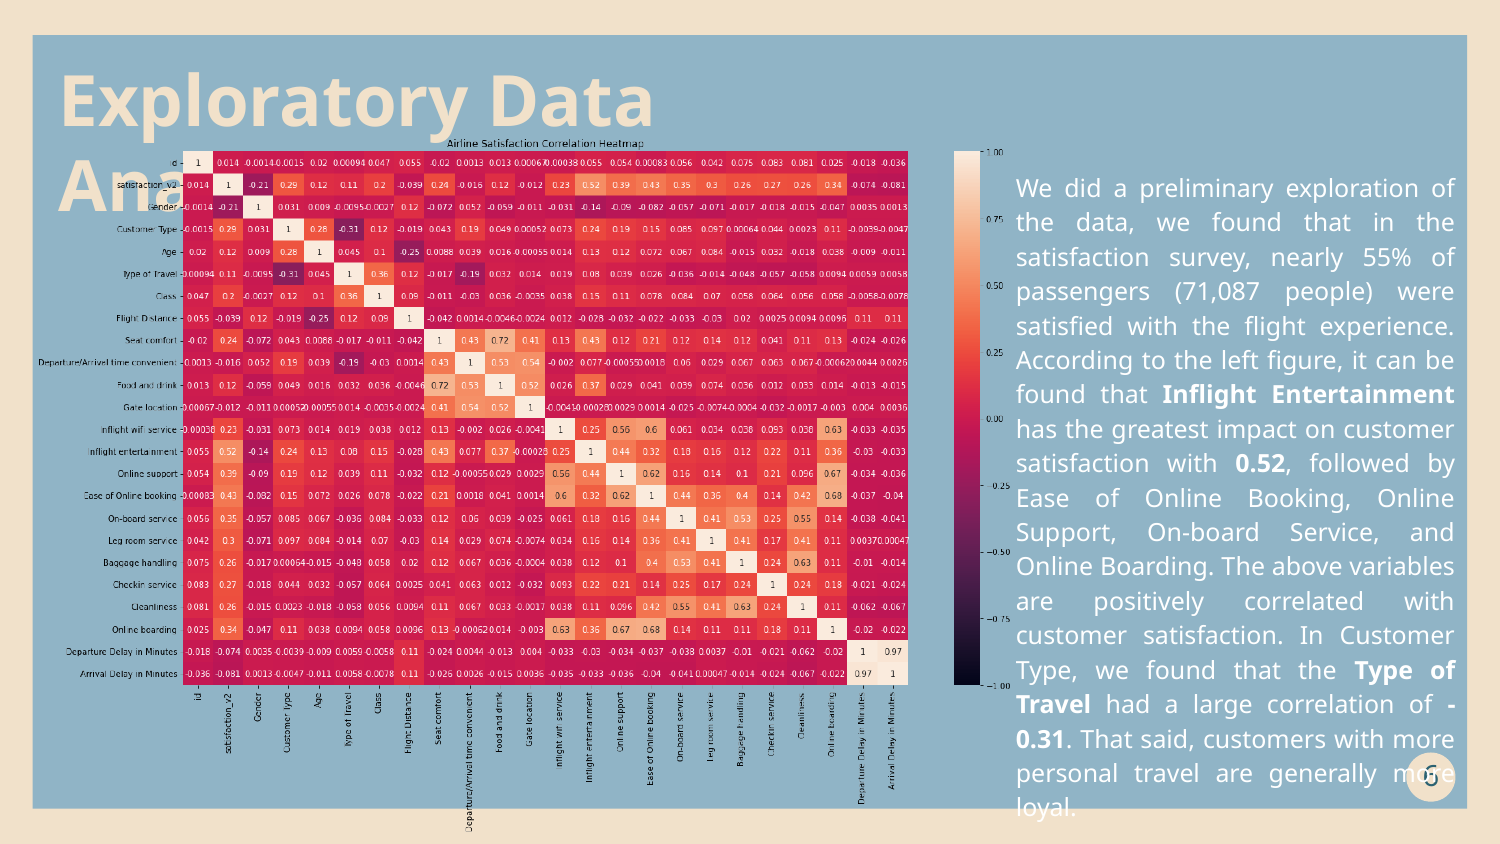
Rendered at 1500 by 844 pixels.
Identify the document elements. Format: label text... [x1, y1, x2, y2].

text_box [32, 35, 1468, 759]
slide_number 6 [1456, 759, 1468, 794]
text_box We did a preliminary exploration of the data, we found that in the satisfaction survey, nearly 55% of passengers (71,087 people) were satisfied with the flight experience. According to the left figure, it can be found that Inflight Entertainment has the greatest impact on customer satisfaction with 0.52, followed by Ease of Online Booking, Online Support, On-board Service, and Online Boarding. The above variables are positively correlated with customer satisfaction. In Customer Type, we found that the Type of Travel had a large correlation of -0.31. That said, customers with more personal travel are generally more loyal. [1015, 147, 1456, 844]
picture [32, 133, 1017, 836]
text_box Exploratory Data Analysis 1 [58, 55, 963, 132]
text_box [1456, 794, 1468, 809]
